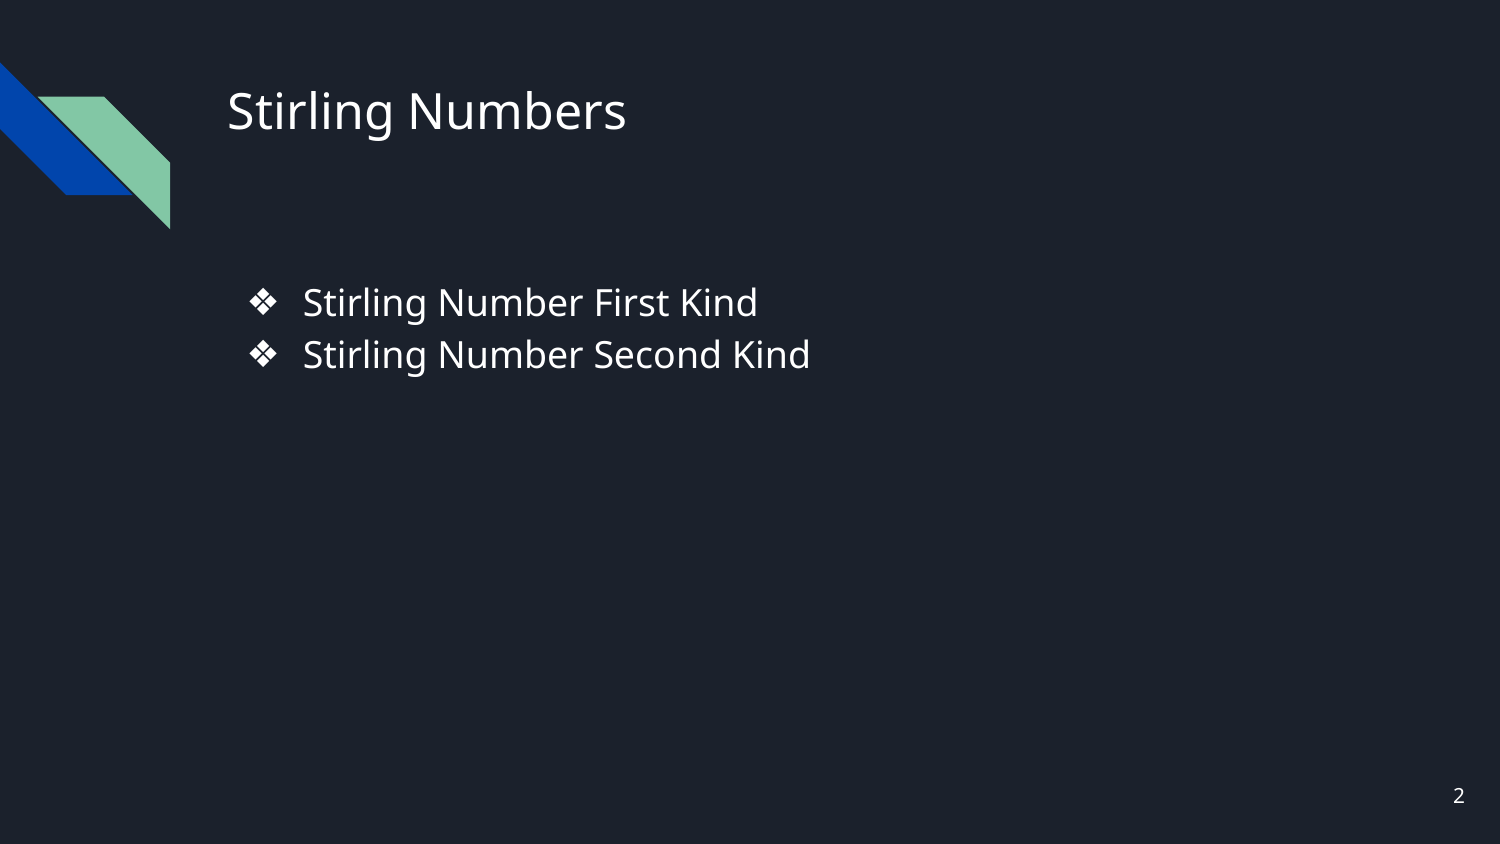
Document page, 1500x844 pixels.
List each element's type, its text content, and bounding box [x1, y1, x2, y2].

title Stirling Numbers [212, 64, 1368, 215]
list Stirling Number First Kind Stirling Number Second Kind [212, 257, 1368, 492]
slide_number 2 [1389, 764, 1480, 830]
